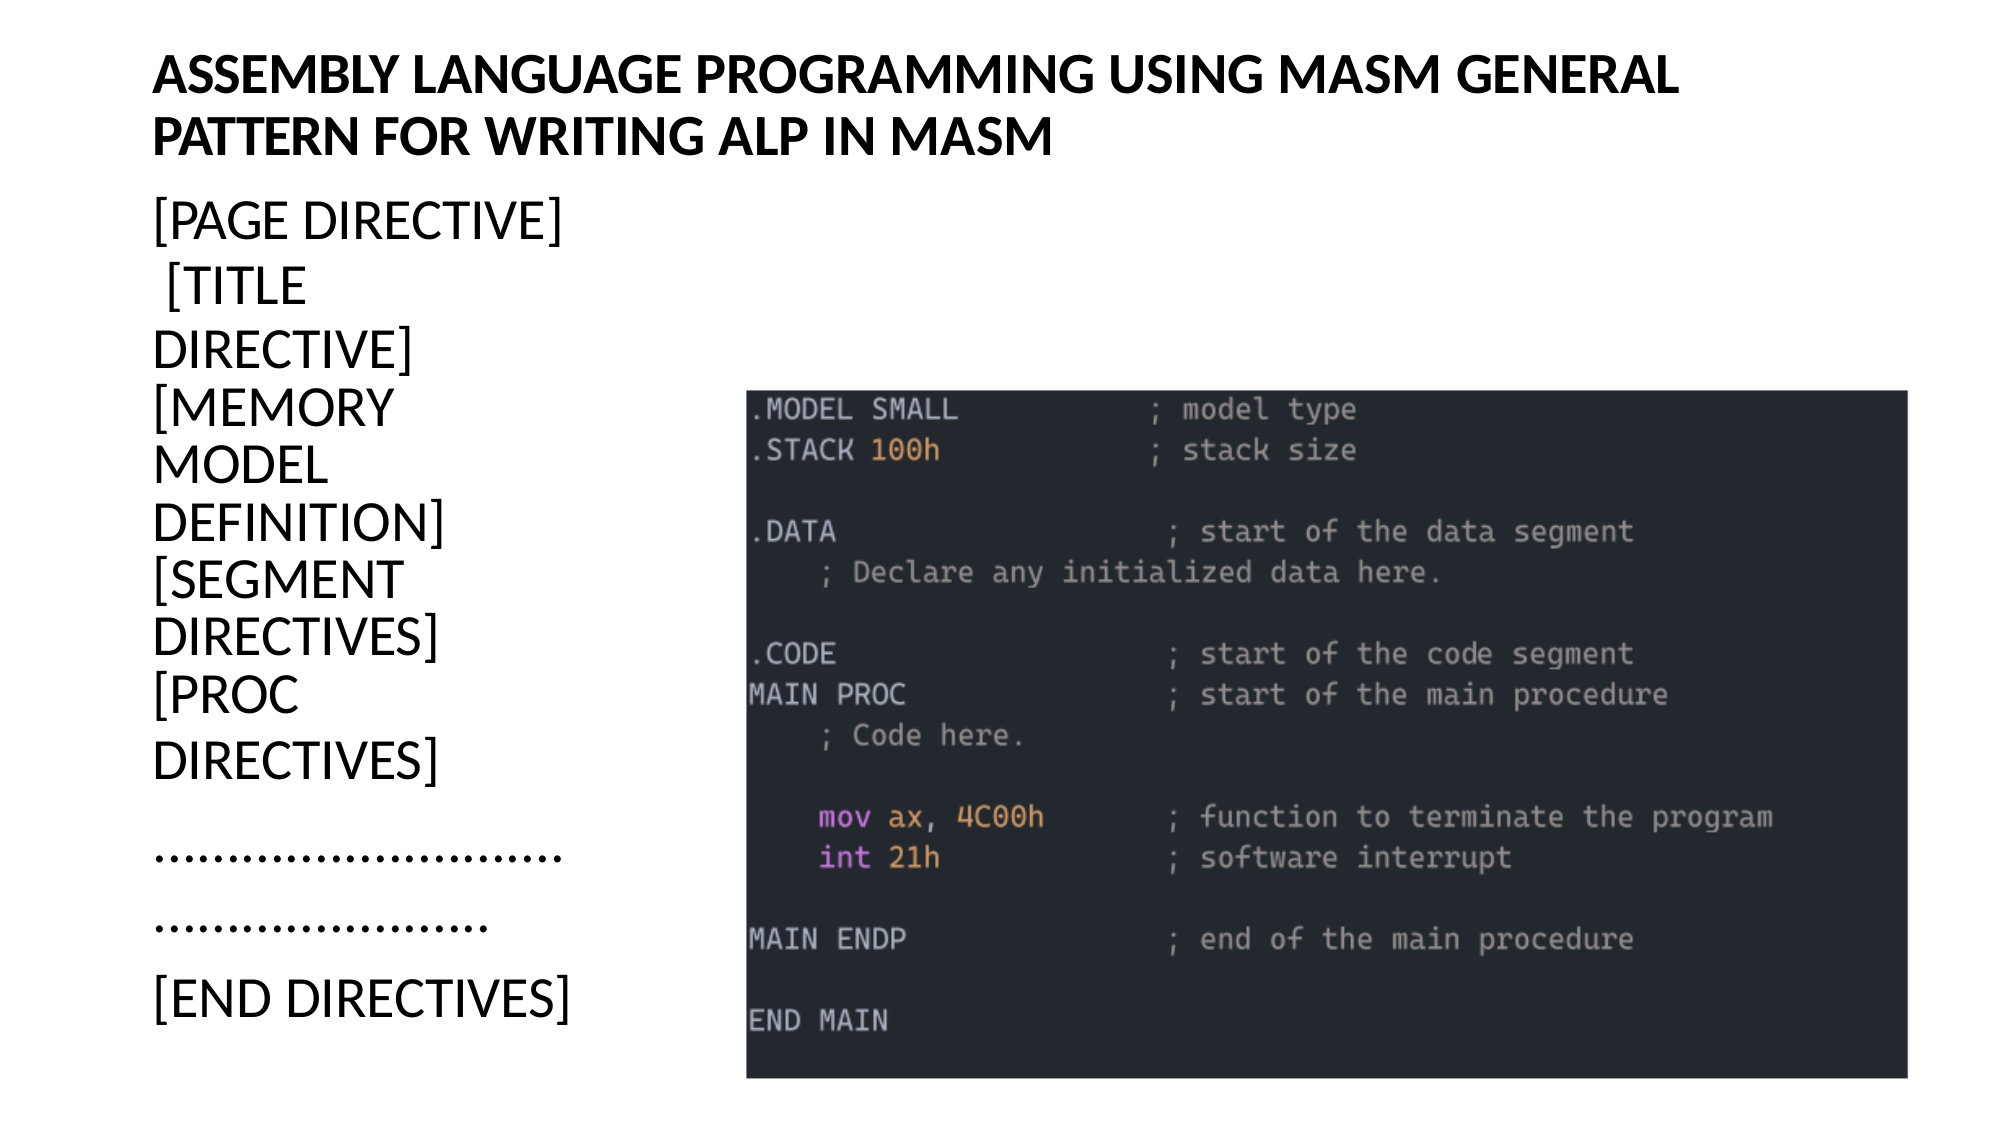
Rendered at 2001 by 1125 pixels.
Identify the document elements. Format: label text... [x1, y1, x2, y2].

text_box ASSEMBLY LANGUAGE PROGRAMMING USING MASM GENERAL PATTERN FOR WRITING ALP IN MASM [PAGE DIRECTIVE] [TITLE DIRECTIVE] [MEMORY MODEL DEFINITION] [SEGMENT DIRECTIVES] [PROC DIRECTIVES] ................................................... [END DIRECTIVES] [150, 32, 1696, 1030]
picture [662, 376, 1957, 1095]
